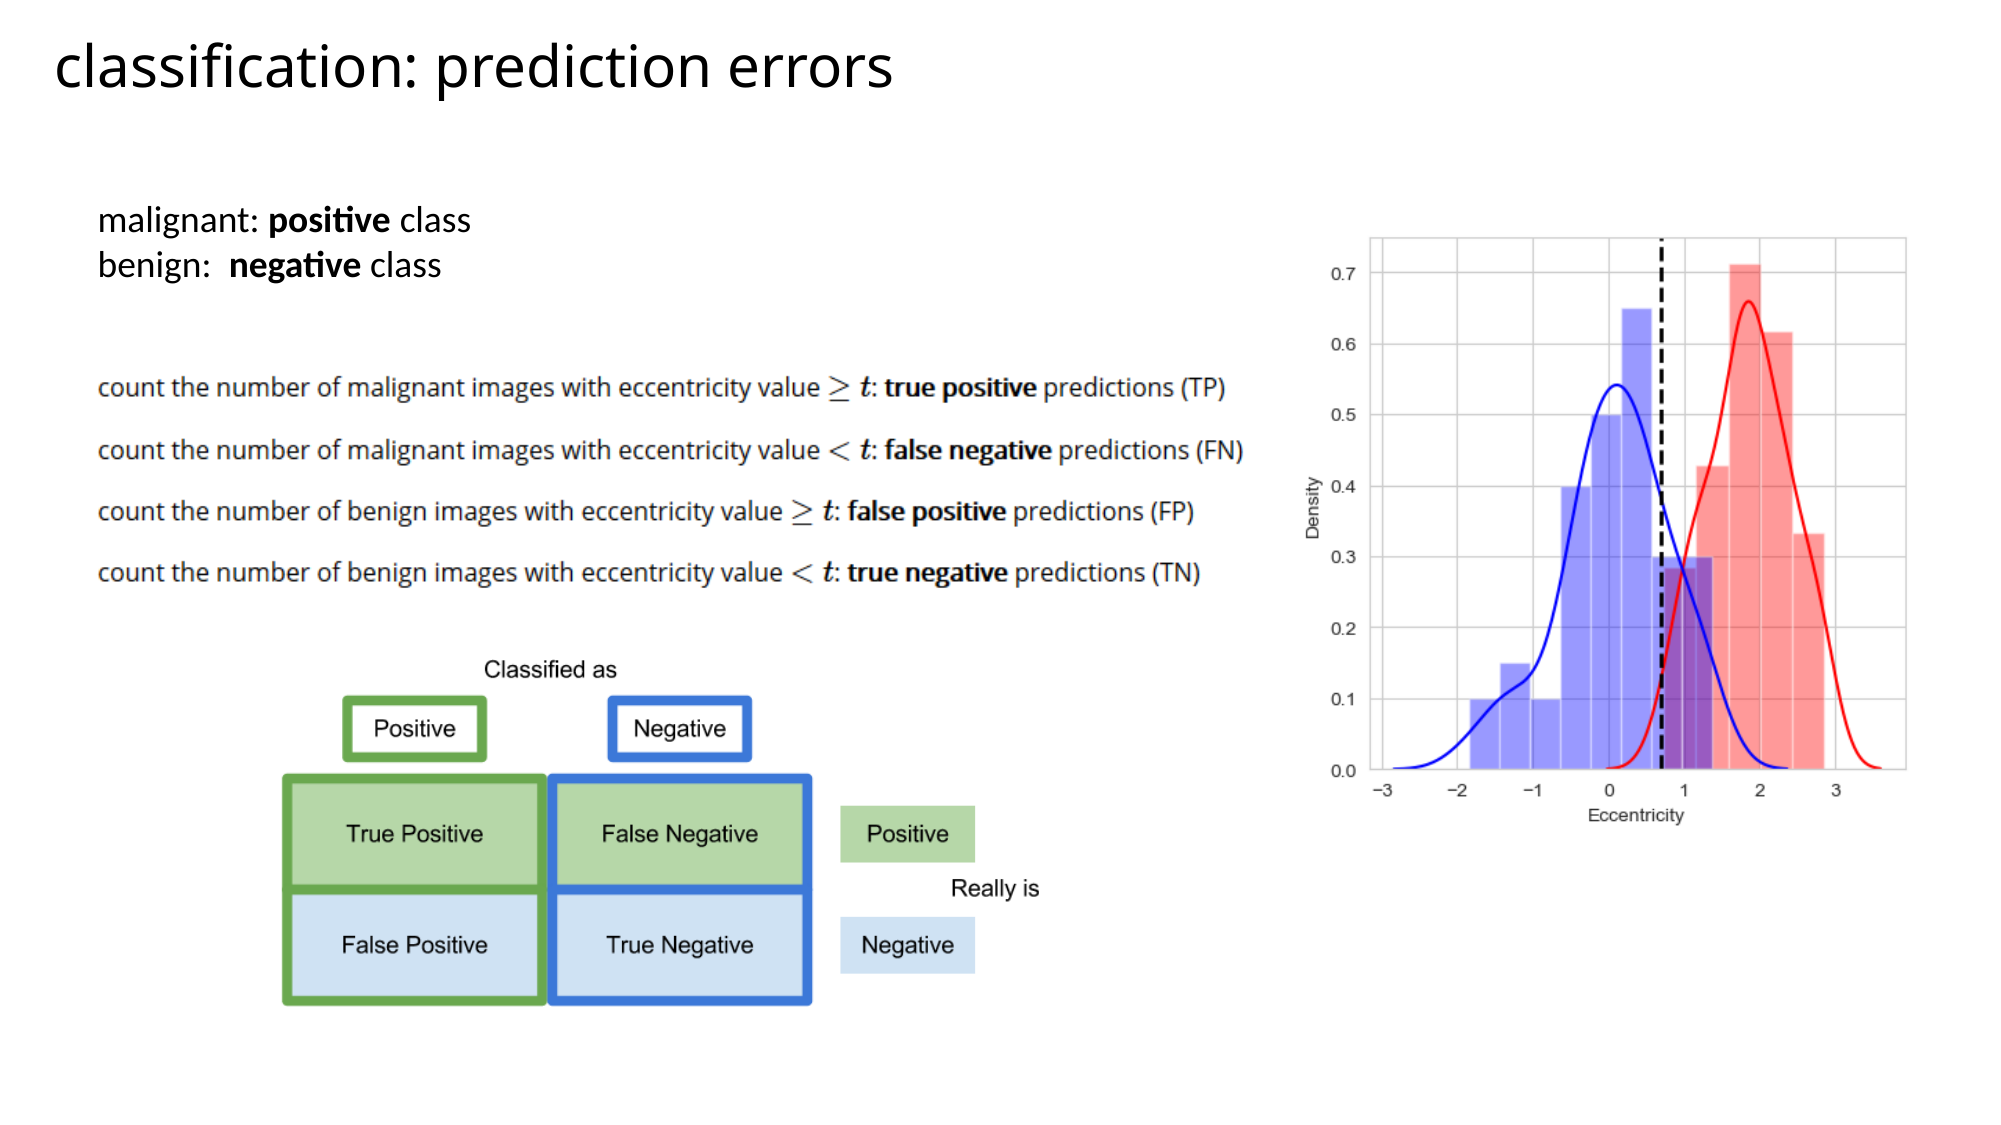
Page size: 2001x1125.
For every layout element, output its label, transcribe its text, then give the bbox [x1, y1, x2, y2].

picture [242, 632, 1059, 1040]
picture [1291, 225, 1918, 838]
text_box malignant: positive class benign: negative class [82, 187, 804, 338]
text_box classification: prediction errors [39, 21, 1967, 107]
picture [60, 356, 1265, 599]
